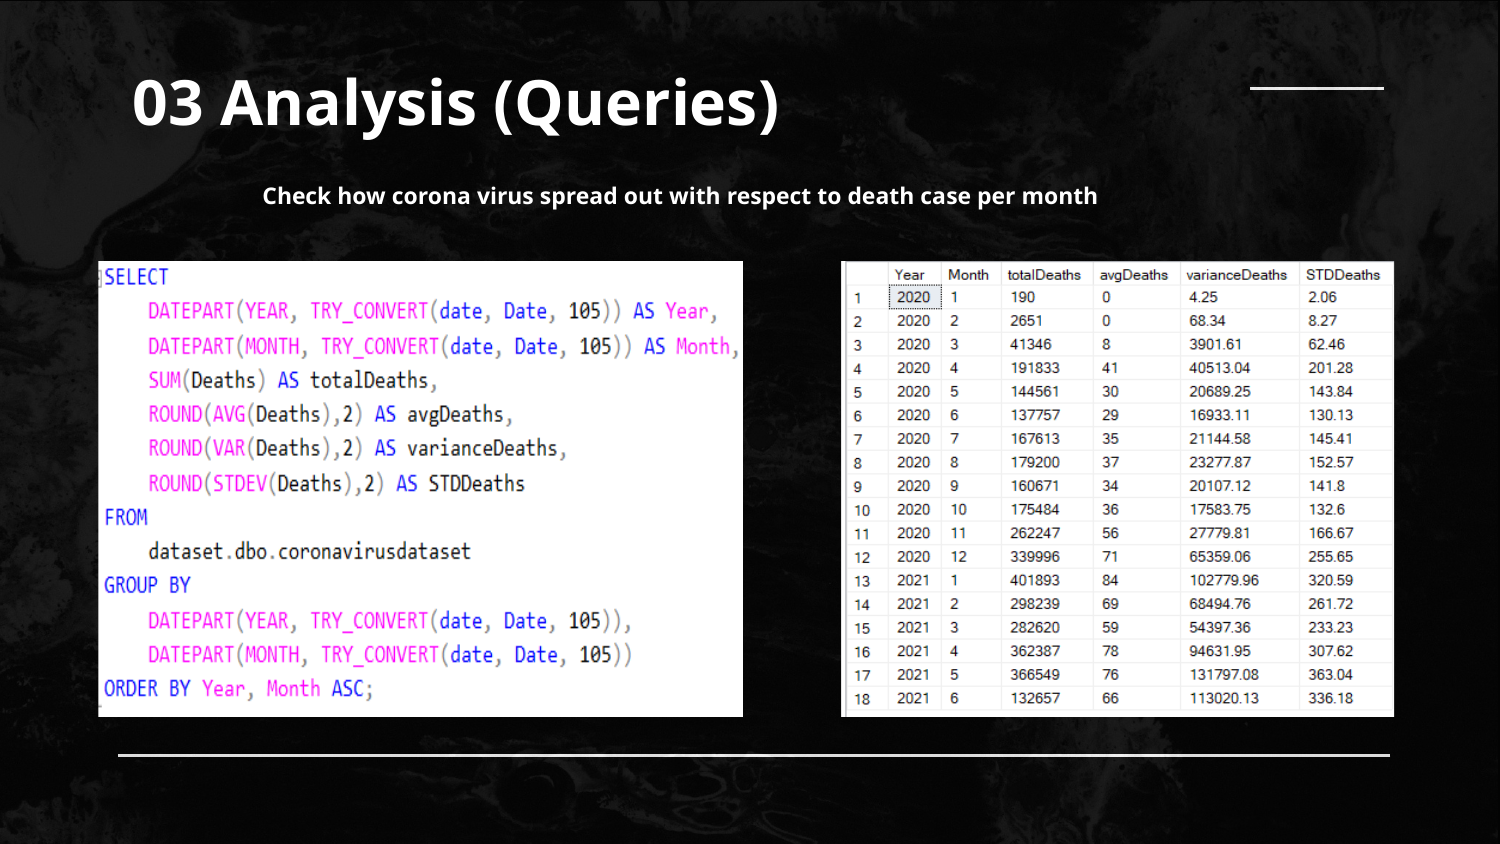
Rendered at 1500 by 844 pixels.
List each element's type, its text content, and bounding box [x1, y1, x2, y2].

picture [840, 260, 1395, 717]
subtitle Check how corona virus spread out with respect to death case per month [247, 166, 1253, 242]
picture [98, 260, 744, 717]
title 03 Analysis (Queries) [117, 47, 1383, 147]
